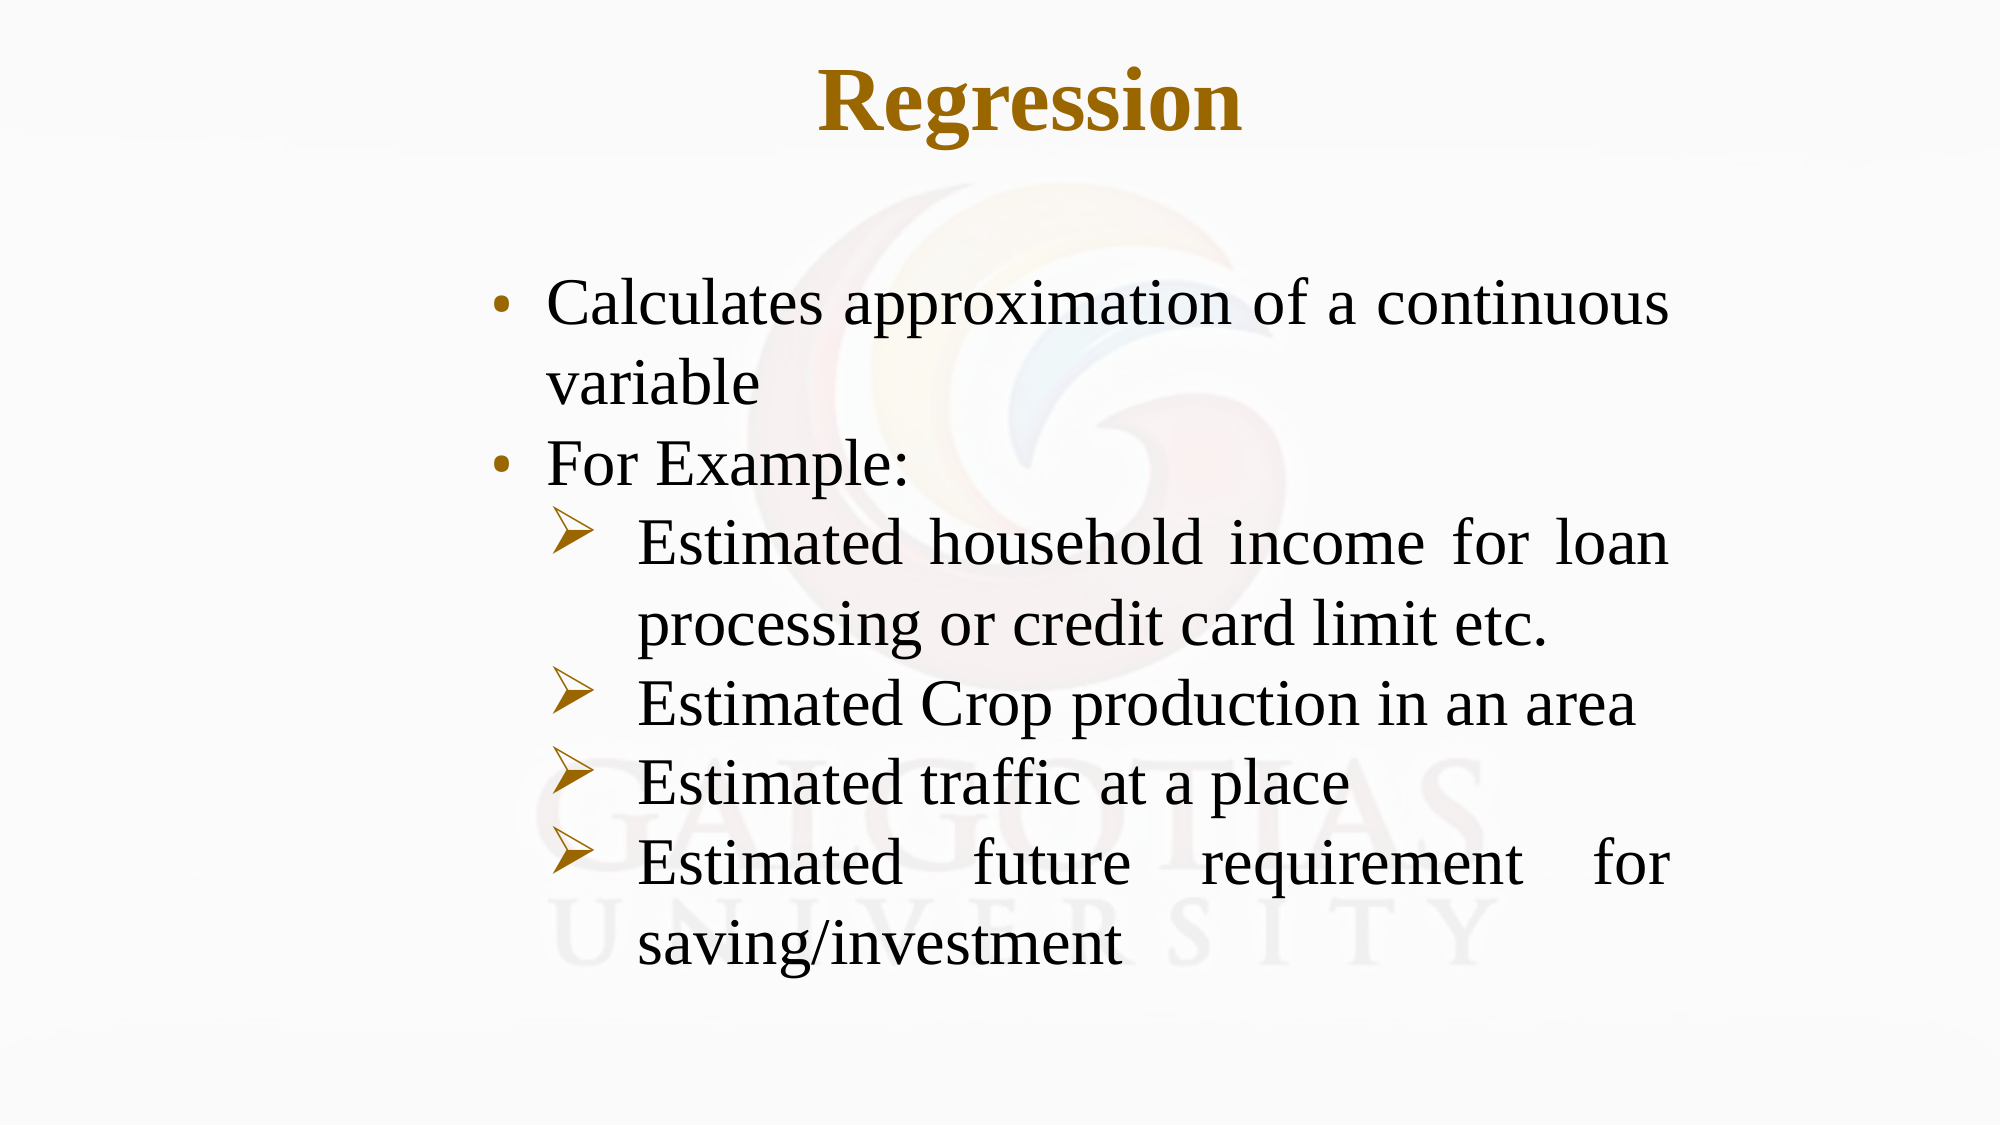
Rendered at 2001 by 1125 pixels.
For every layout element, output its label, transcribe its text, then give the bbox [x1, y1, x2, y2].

text_box Calculates approximation of a continuous variable For Example: Estimated household income for loan processing or credit card limit etc. Estimated Crop production in an area Estimated traffic at a place Estimated future requirement for saving/investment [474, 170, 1688, 846]
text_box Regression [412, 0, 1650, 188]
